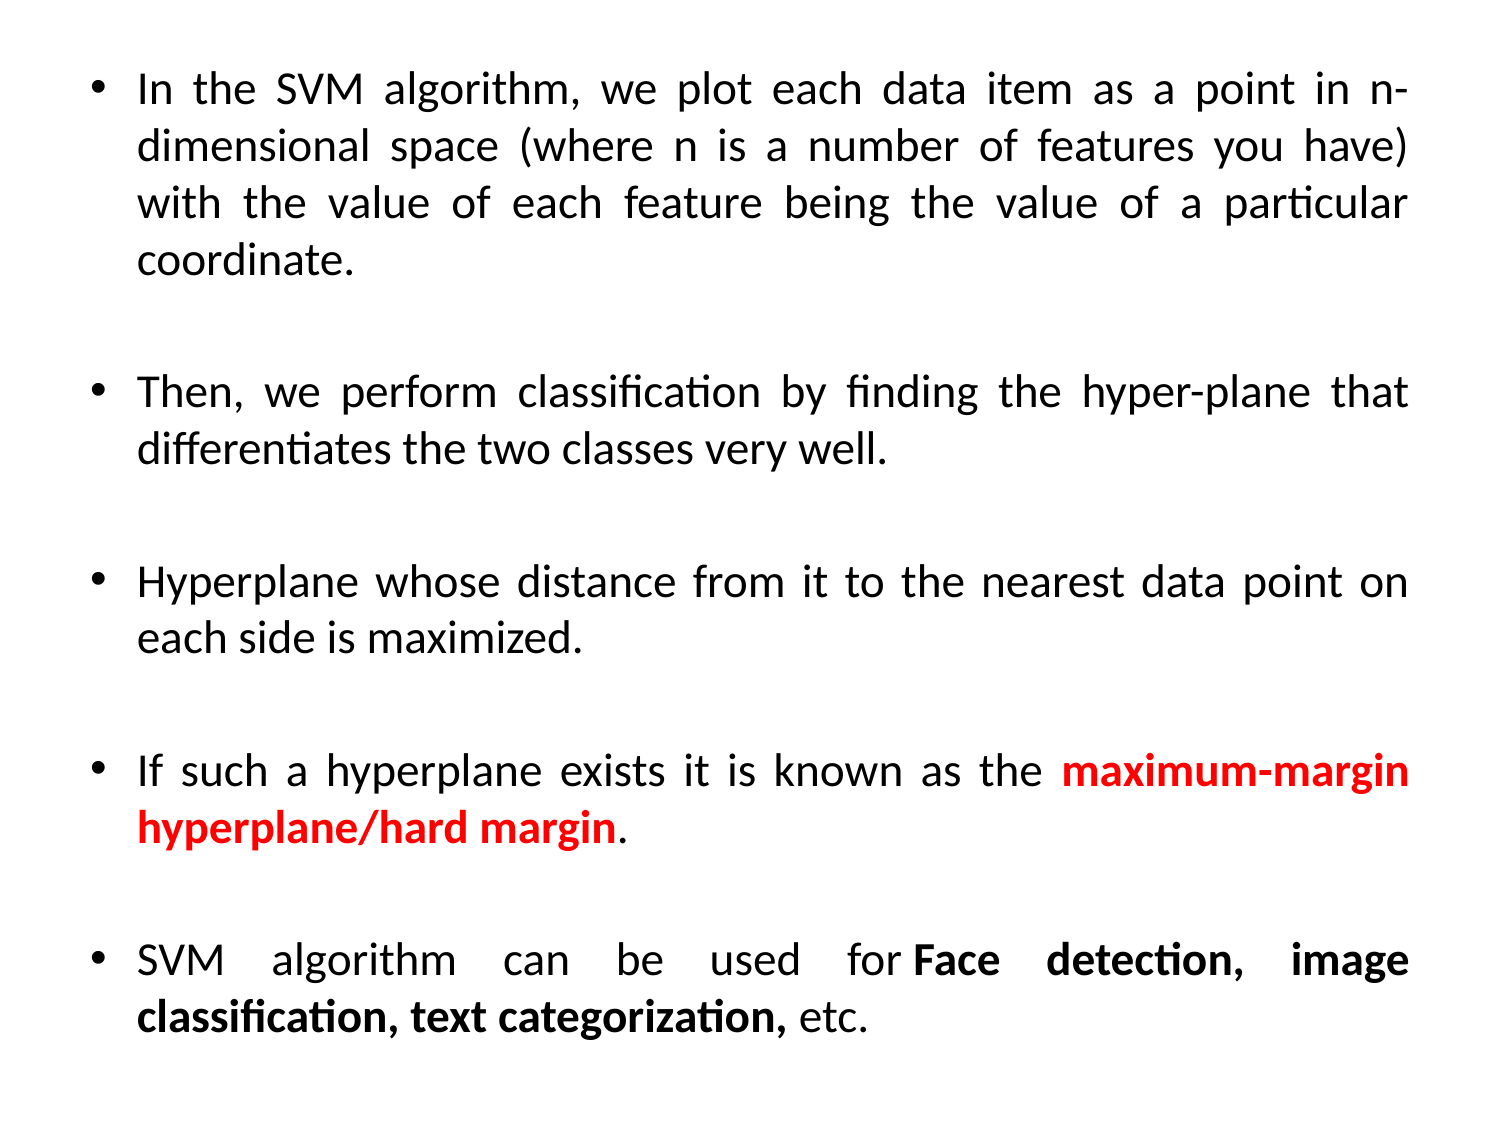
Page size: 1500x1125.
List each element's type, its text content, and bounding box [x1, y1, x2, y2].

list In the SVM algorithm, we plot each data item as a point in n-dimensional space (where n is a number of features you have) with the value of each feature being the value of a particular coordinate. Then, we perform classification by finding the hyper-plane that differentiates the two classes very well. Hyperplane whose distance from it to the nearest data point on each side is maximized. If such a hyperplane exists it is known as the maximum-margin hyperplane/hard margin. SVM algorithm can be used for Face detection, image classification, text categorization, etc. [75, 50, 1425, 1063]
